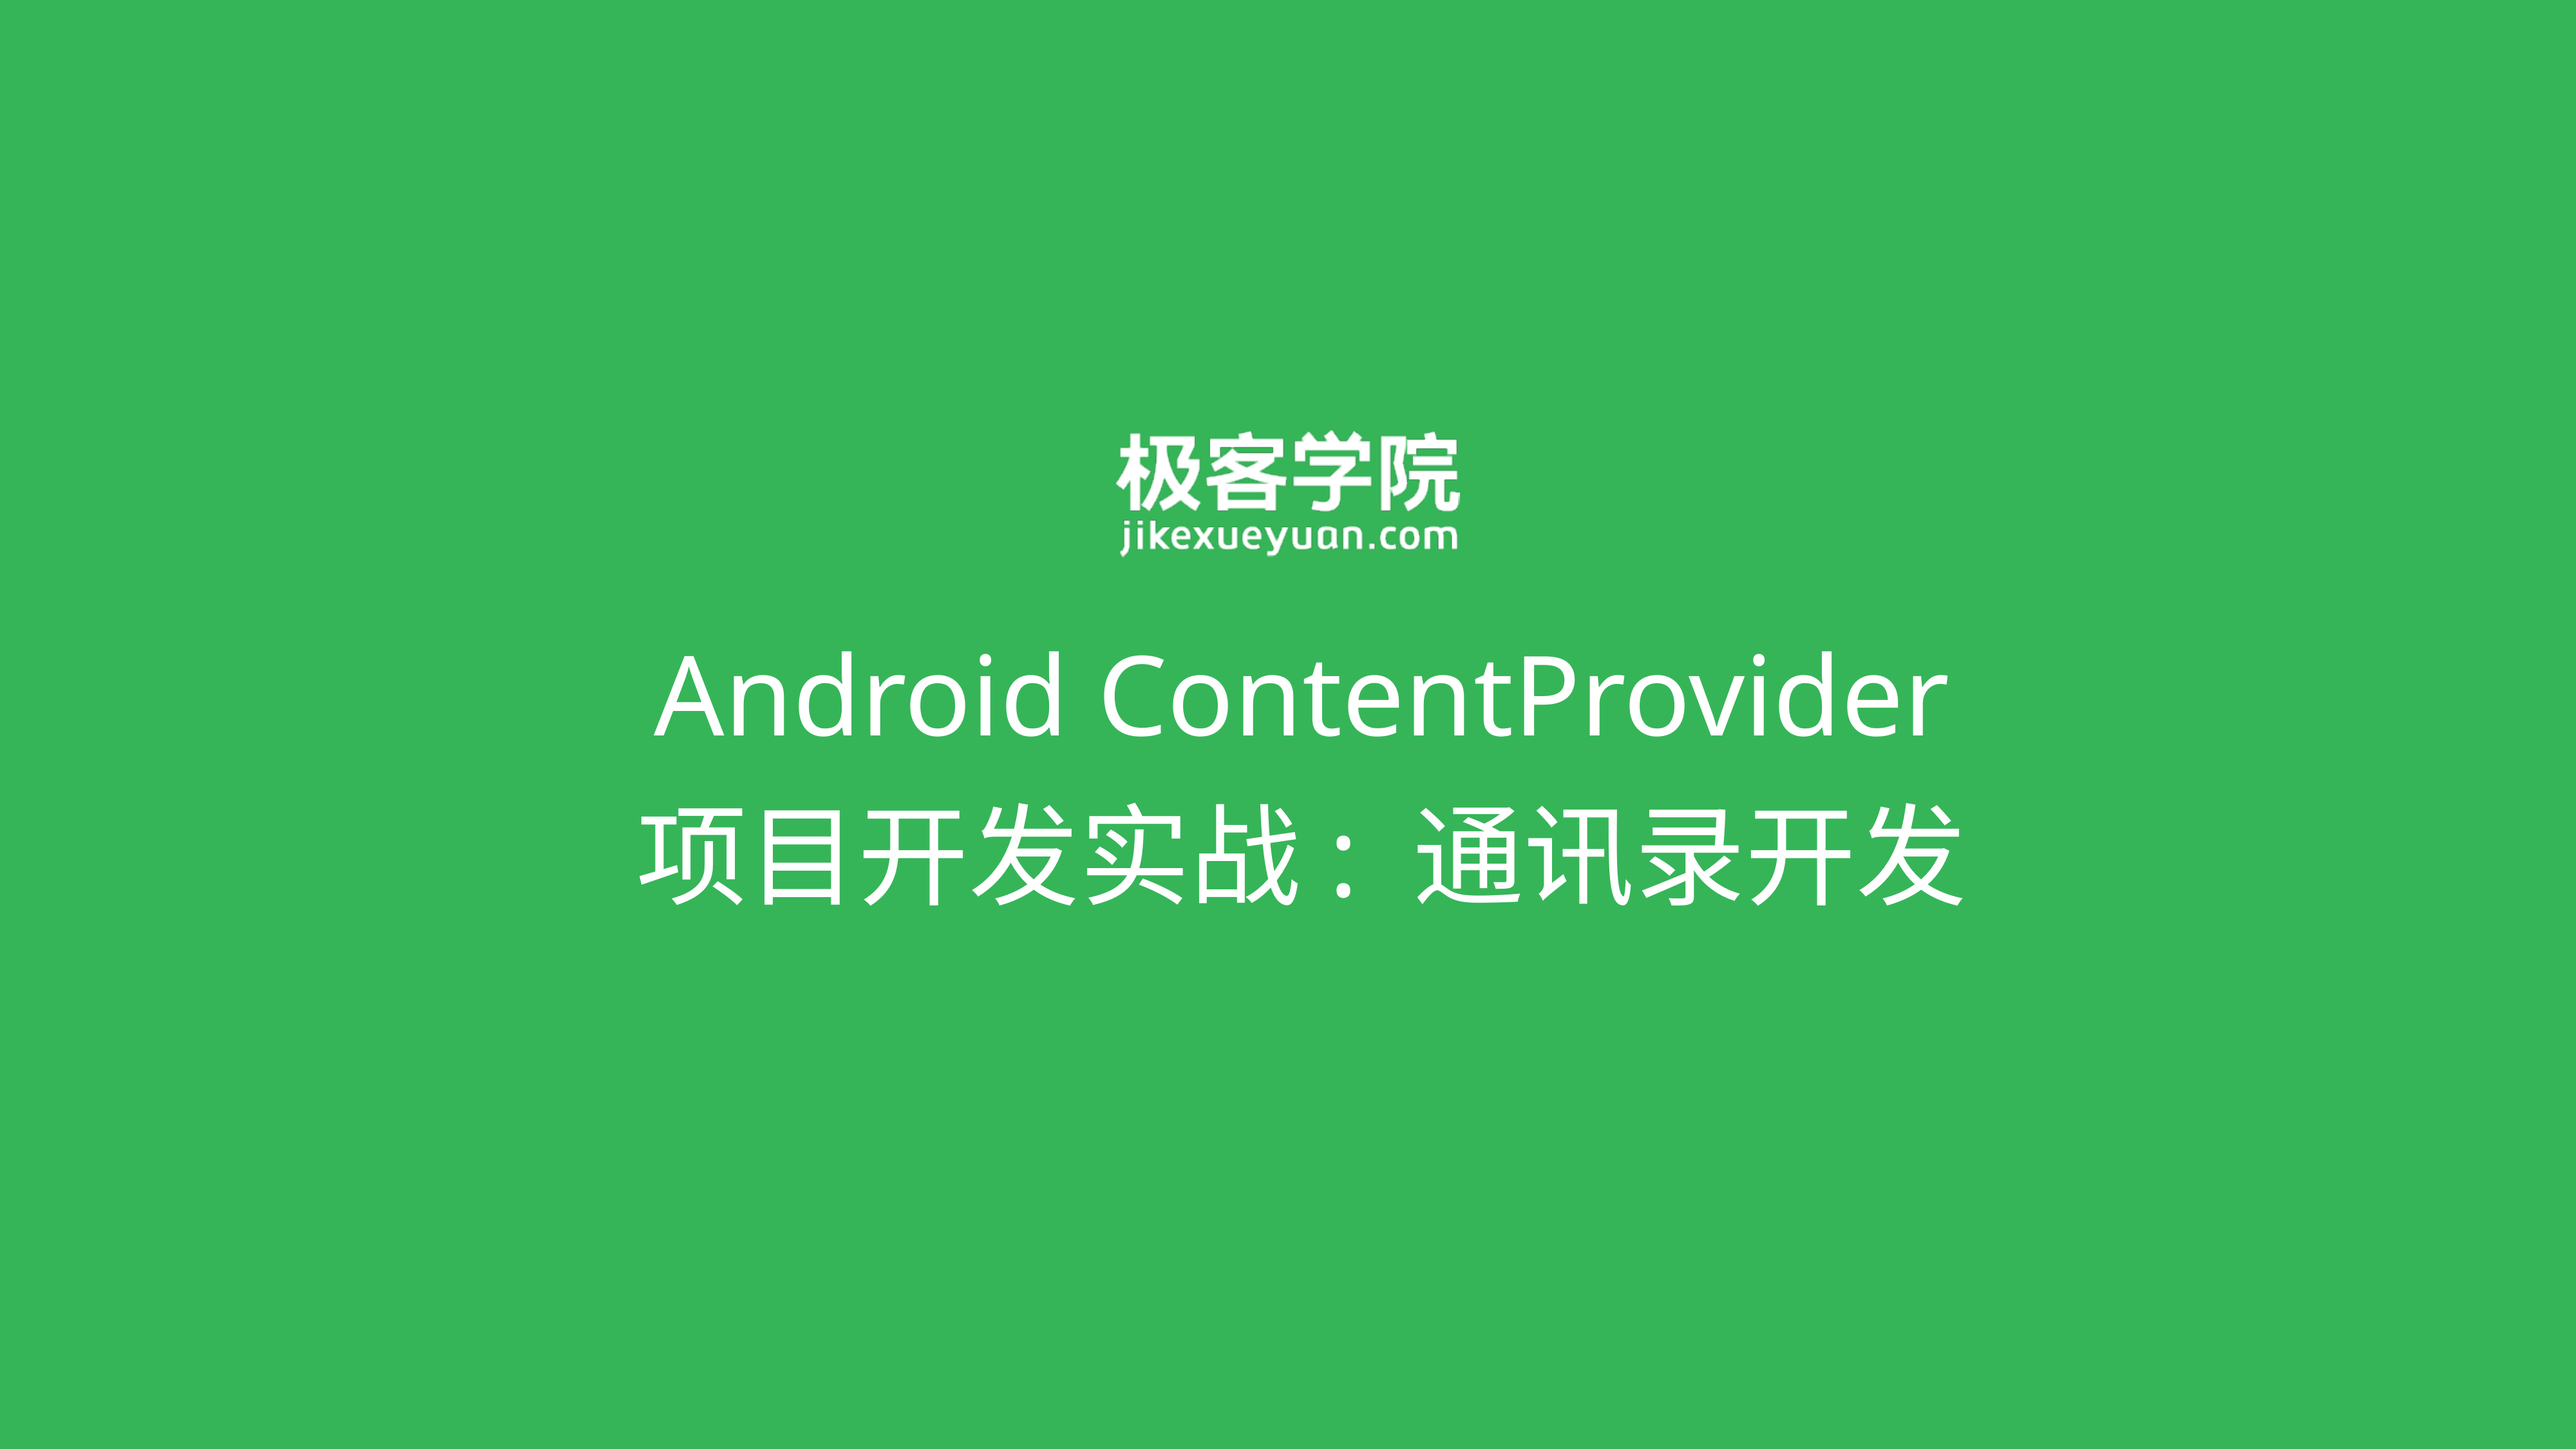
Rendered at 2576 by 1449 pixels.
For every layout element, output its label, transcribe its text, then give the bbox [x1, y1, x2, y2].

title Android ContentProvider 项目开发实战: 通讯录开发 [199, 616, 2405, 930]
picture [1116, 430, 1460, 557]
